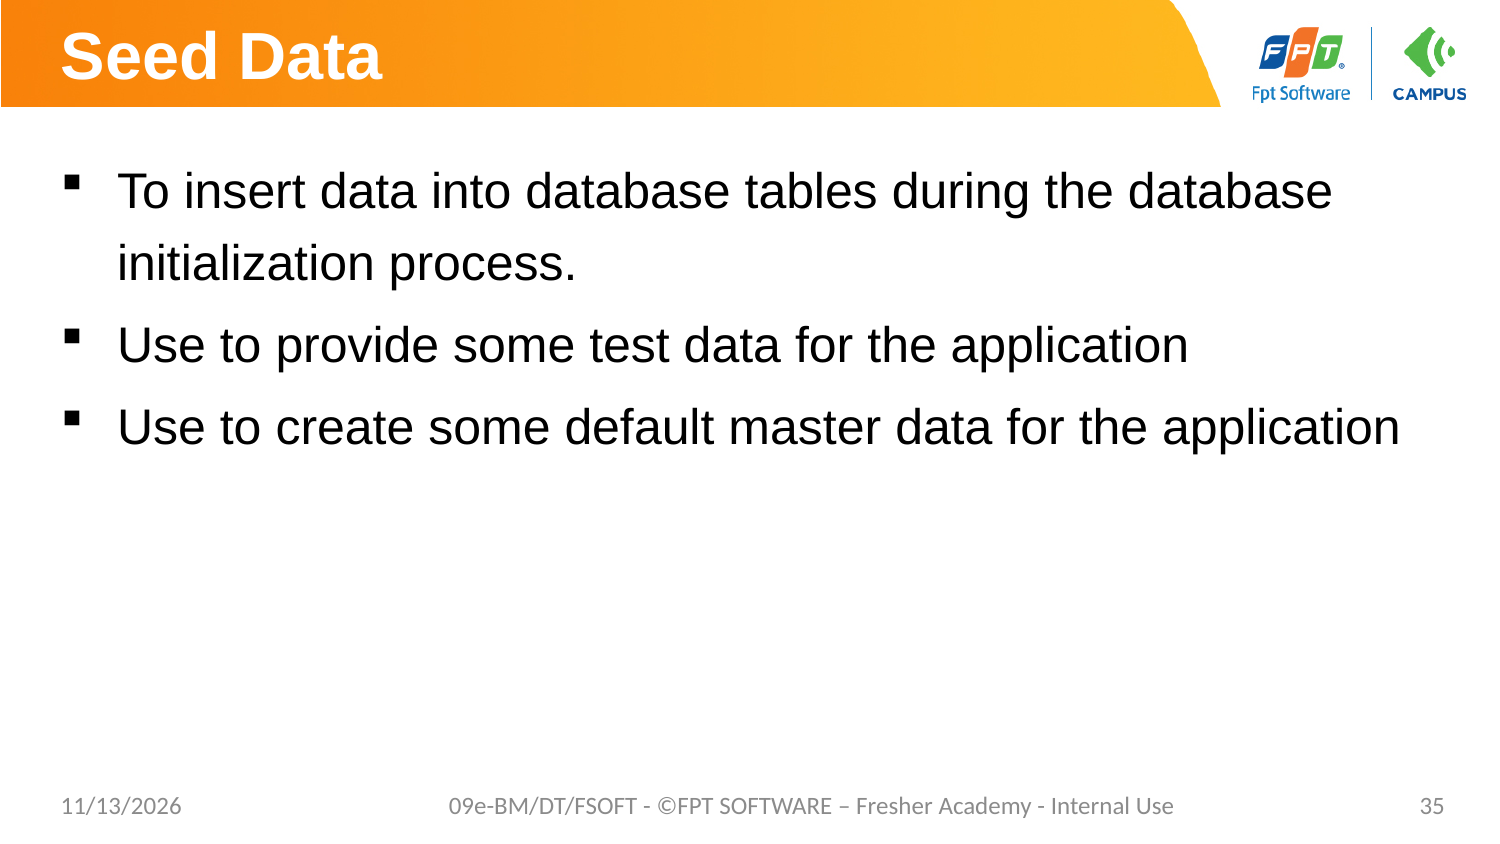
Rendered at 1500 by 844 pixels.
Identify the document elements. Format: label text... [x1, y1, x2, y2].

title Seed Data [45, 0, 1176, 106]
footer 09e-BM/DT/FSOFT - ©FPT SOFTWARE – Fresher Academy - Internal Use [289, 782, 1335, 827]
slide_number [45, 782, 270, 827]
list To insert data into database tables during the database initialization process. Use to provide some test data for the application Use to create some default master data for the application [45, 139, 1461, 754]
picture [1, 0, 1499, 844]
slide_number 35 [1350, 782, 1461, 827]
